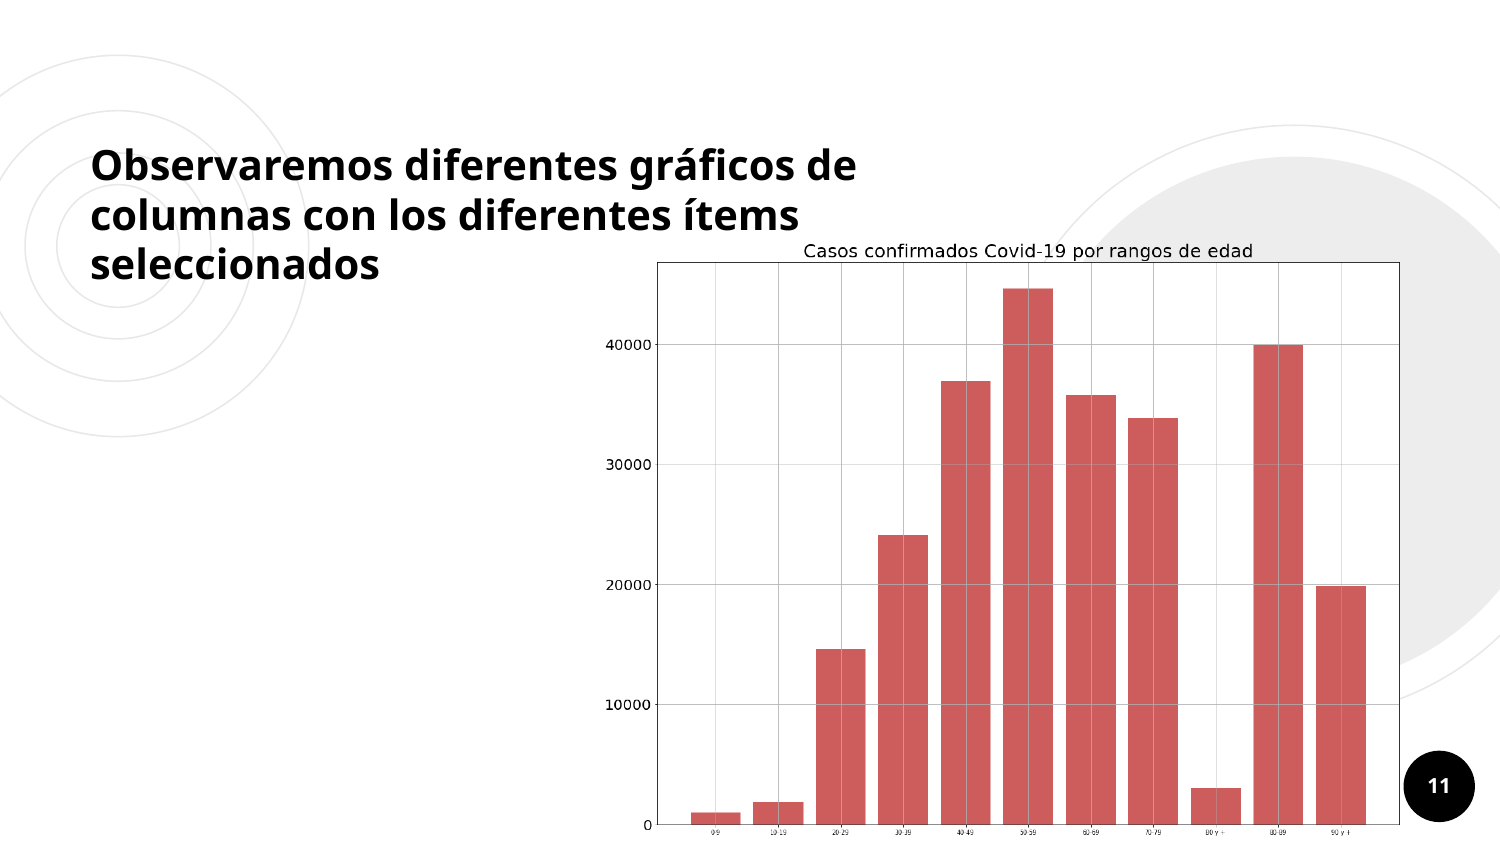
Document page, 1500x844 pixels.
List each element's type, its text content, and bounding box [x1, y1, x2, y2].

picture [599, 238, 1404, 841]
slide_number 11 [1408, 750, 1475, 823]
title Observaremos diferentes gráficos de columnas con los diferentes ítems seleccionados [75, 191, 932, 304]
